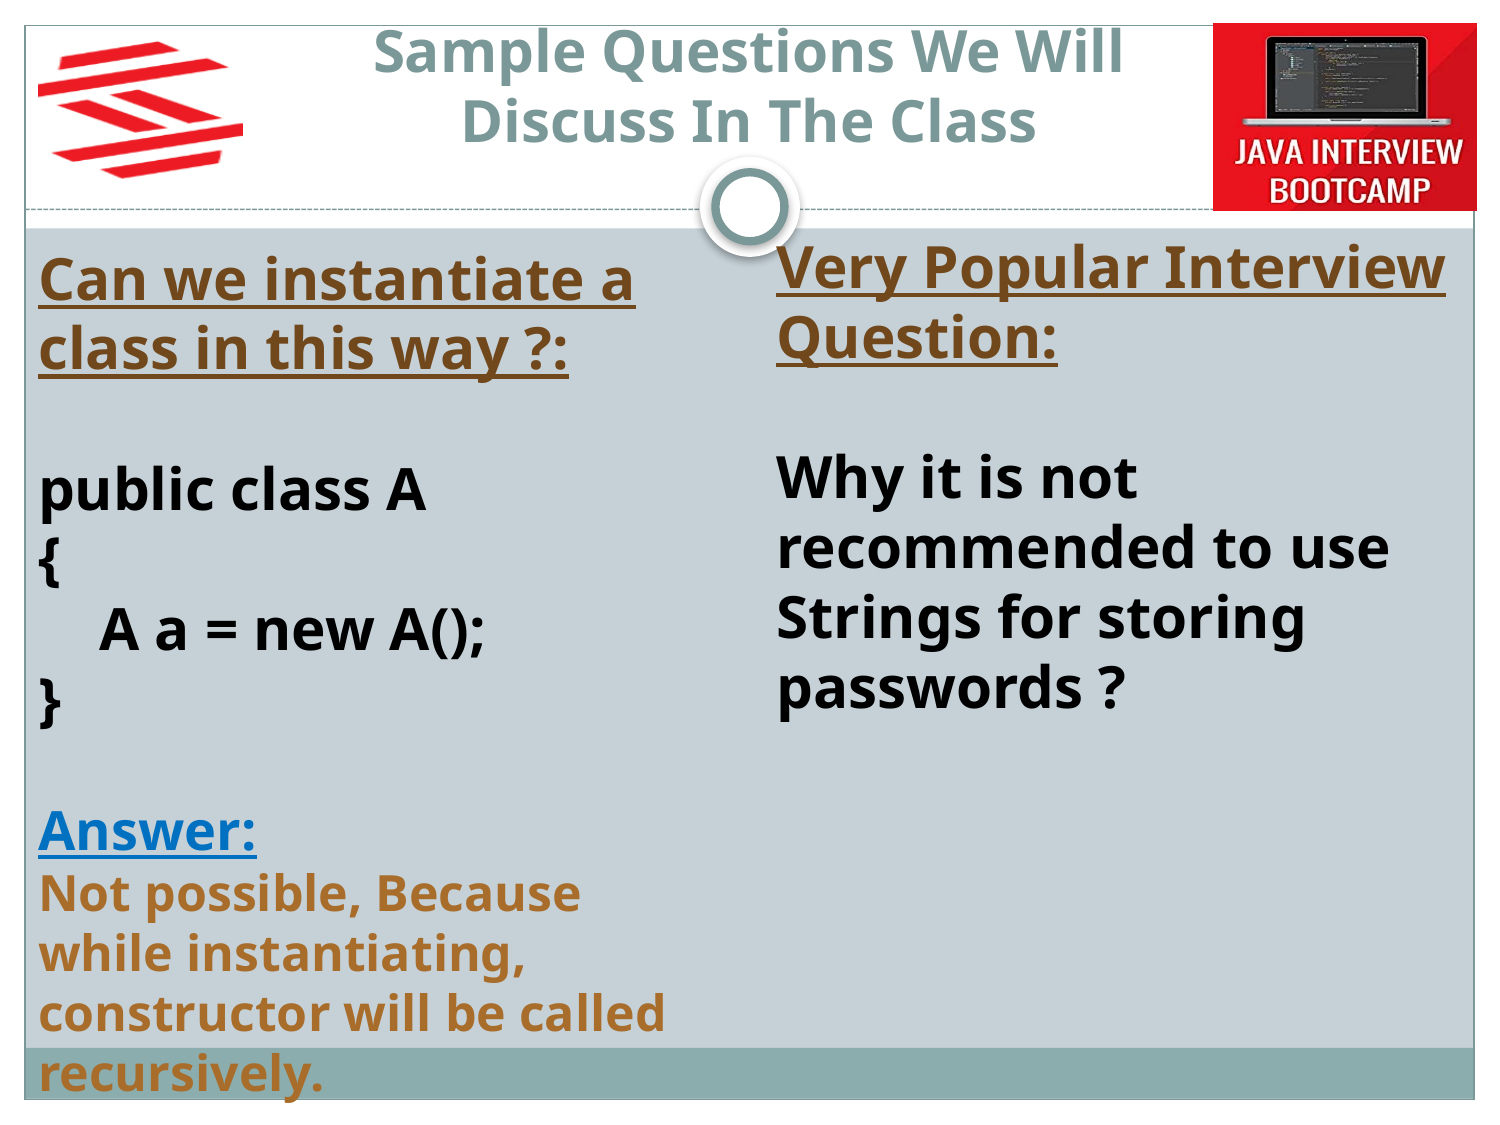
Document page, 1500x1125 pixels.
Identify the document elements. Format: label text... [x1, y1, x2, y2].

picture [37, 40, 243, 185]
text_box Very Popular Interview Question: Why it is not recommended to use Strings for storing passwords ? [761, 222, 1465, 798]
title Sample Questions We Will Discuss In The Class [237, 37, 1206, 162]
text_box Can we instantiate a class in this way ?: public class A { A a = new A(); } Answer: Not possible, Because while instantiating, constructor will be called recursively. [23, 234, 739, 1125]
picture [1213, 23, 1477, 212]
list [739, 243, 1471, 1125]
